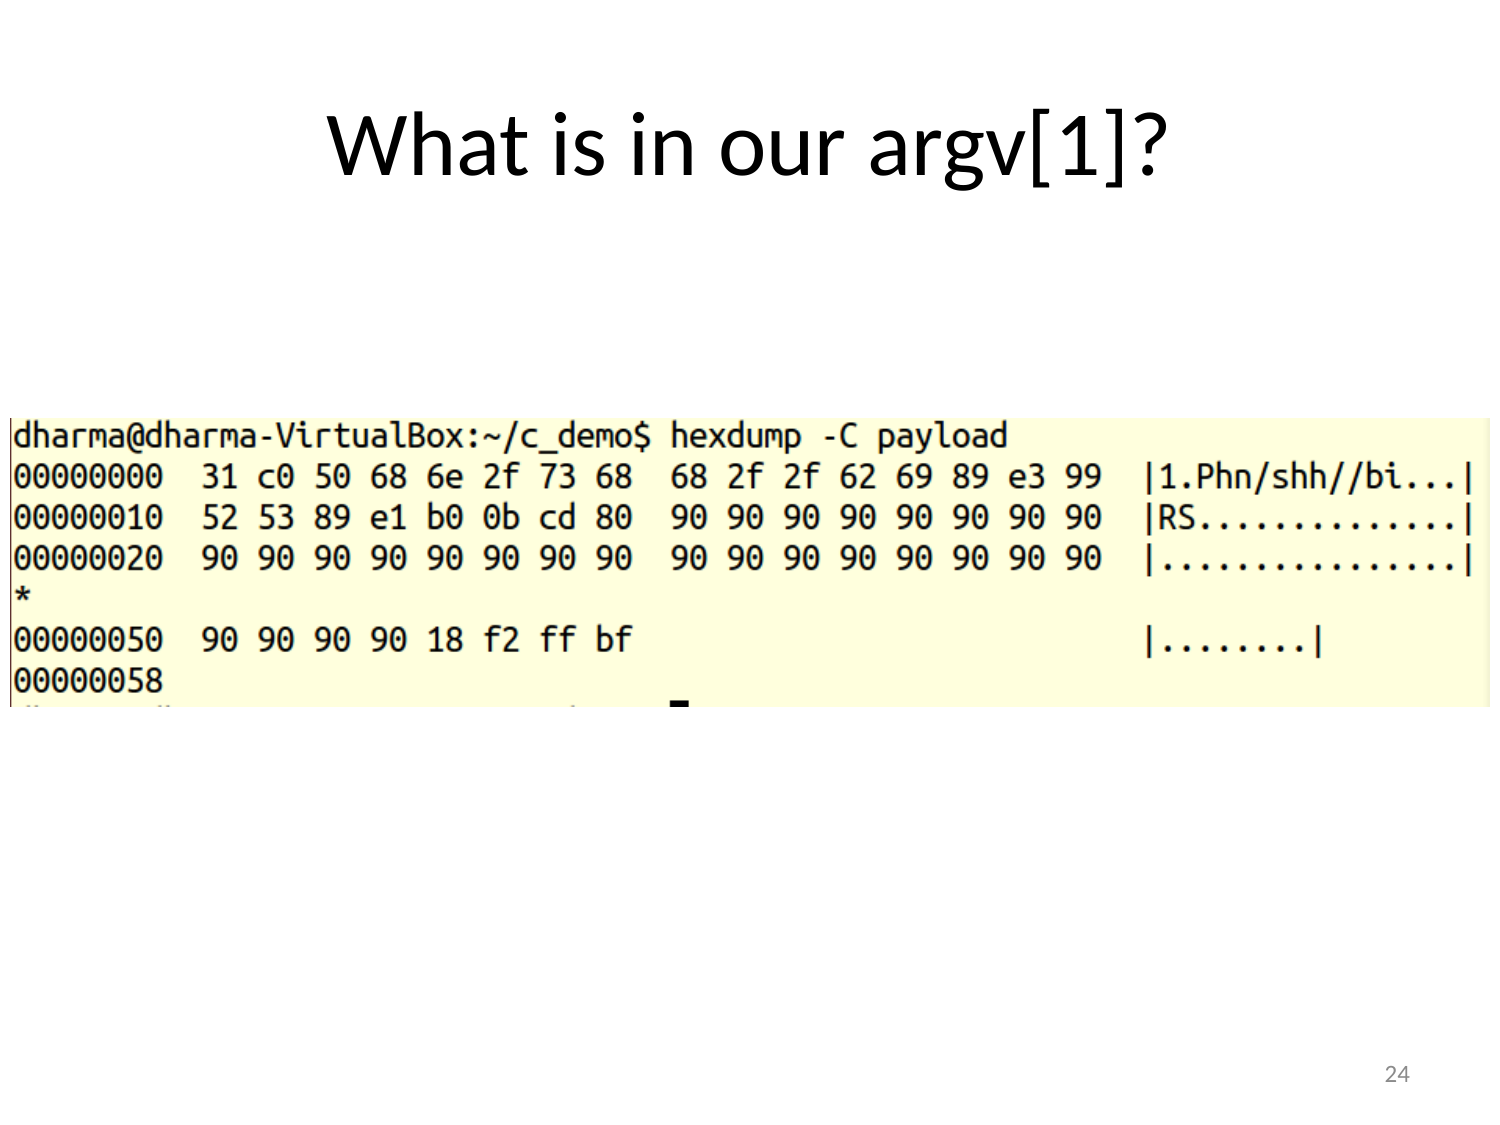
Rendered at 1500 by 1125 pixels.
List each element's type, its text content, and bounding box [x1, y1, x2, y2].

title What is in our argv[1]? [75, 45, 1425, 233]
picture [10, 418, 1490, 707]
slide_number 24 [1074, 1042, 1425, 1103]
